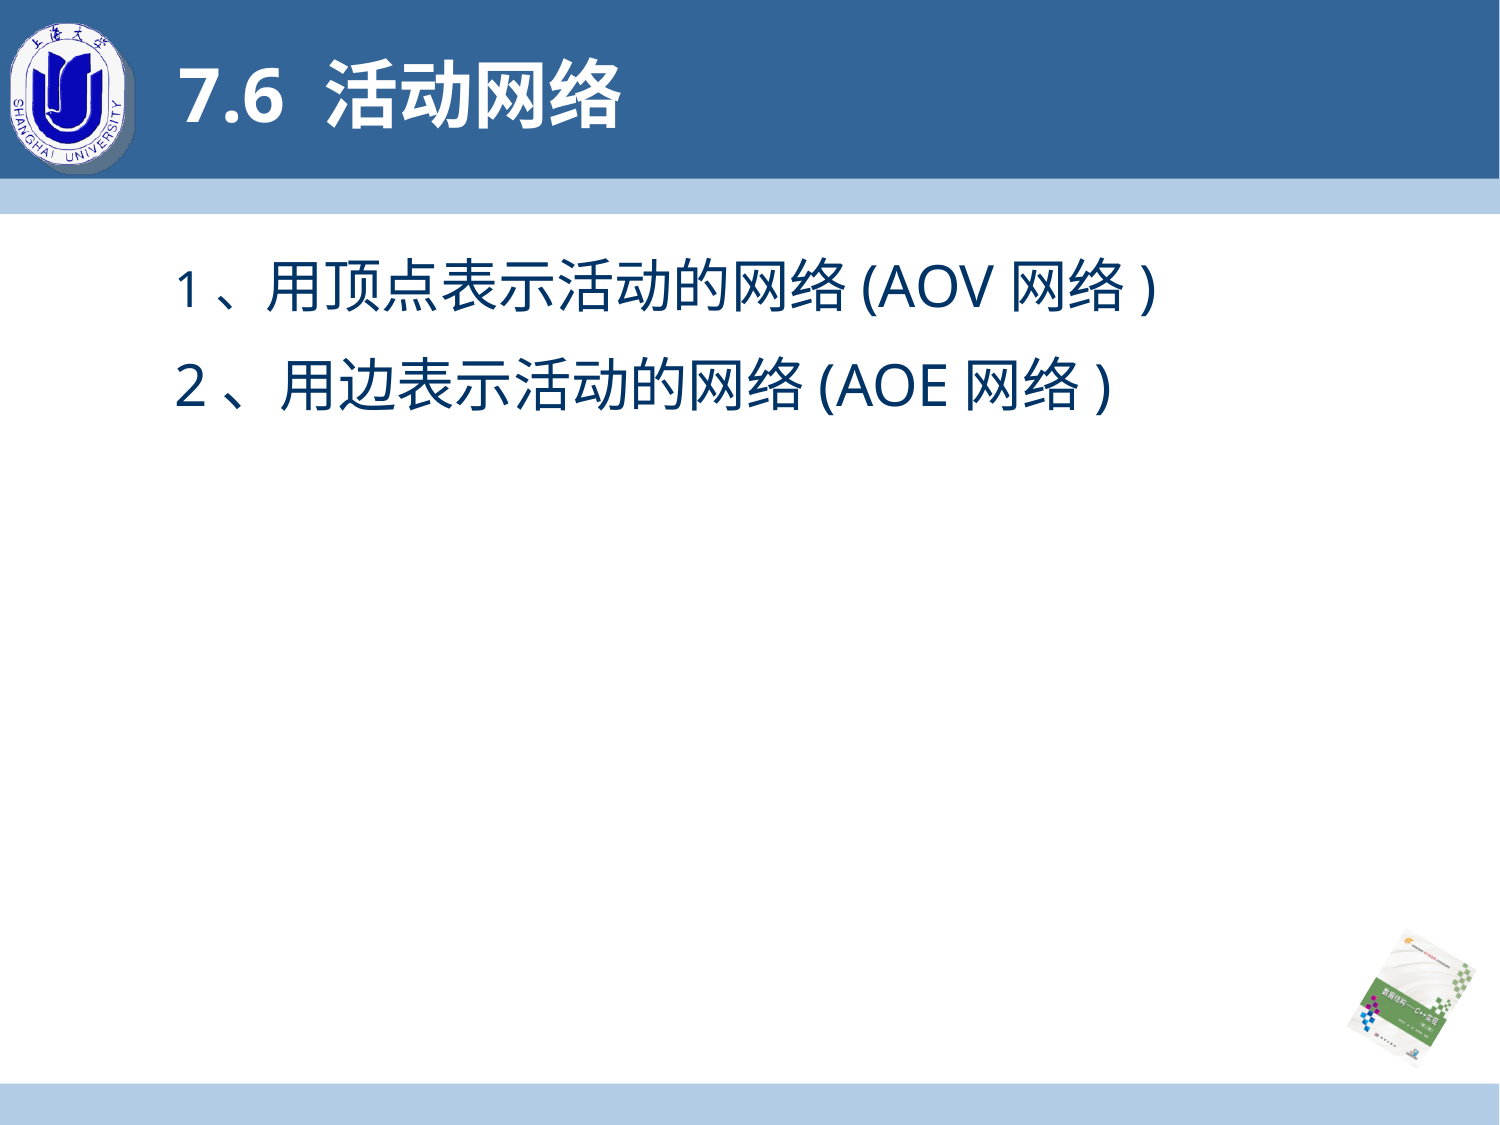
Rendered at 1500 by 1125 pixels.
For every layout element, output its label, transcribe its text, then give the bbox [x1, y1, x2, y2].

picture [1347, 928, 1476, 1068]
text_box 1、用顶点表示活动的网络(AOV网络) 2、用边表示活动的网络(AOE网络) [159, 241, 1335, 426]
picture [4, 17, 128, 176]
title 7.6 活动网络 [163, 23, 1436, 161]
